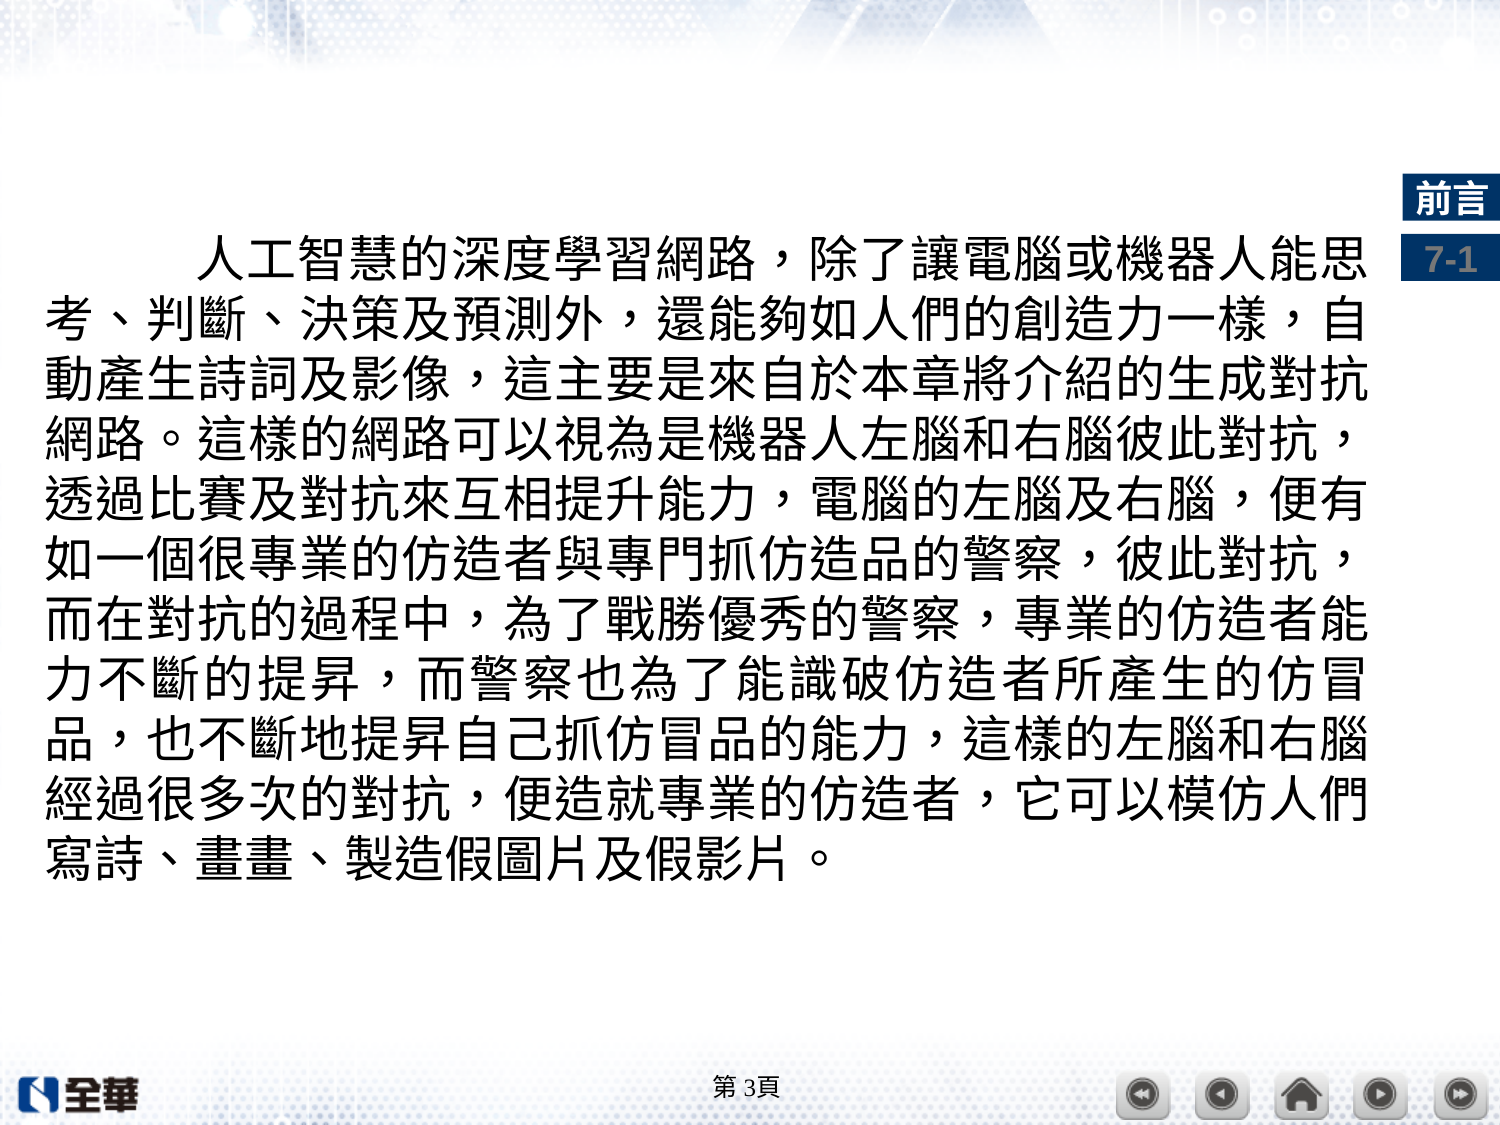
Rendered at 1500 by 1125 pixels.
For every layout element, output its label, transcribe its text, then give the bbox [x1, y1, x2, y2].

picture [0, 0, 1500, 1125]
list 人工智慧的深度學習網路，除了讓電腦或機器人能思考、判斷、決策及預測外，還能夠如人們的創造力一樣，自動產生詩詞及影像，這主要是來自於本章將介紹的生成對抗網路。這樣的網路可以視為是機器人左腦和右腦彼此對抗，透過比賽及對抗來互相提升能力，電腦的左腦及右腦，便有如一個很專業的仿造者與專門抓仿造品的警察，彼此對抗，而在對抗的過程中，為了戰勝優秀的警察，專業的仿造者能力不斷的提昇，而警察也為了能識破仿造者所產生的仿冒品，也不斷地提昇自己抓仿冒品的能力，這樣的左腦和右腦經過很多次的對抗，便造就專業的仿造者，它可以模仿人們寫詩、畫畫、製造假圖片及假影片。 [29, 219, 1386, 1048]
